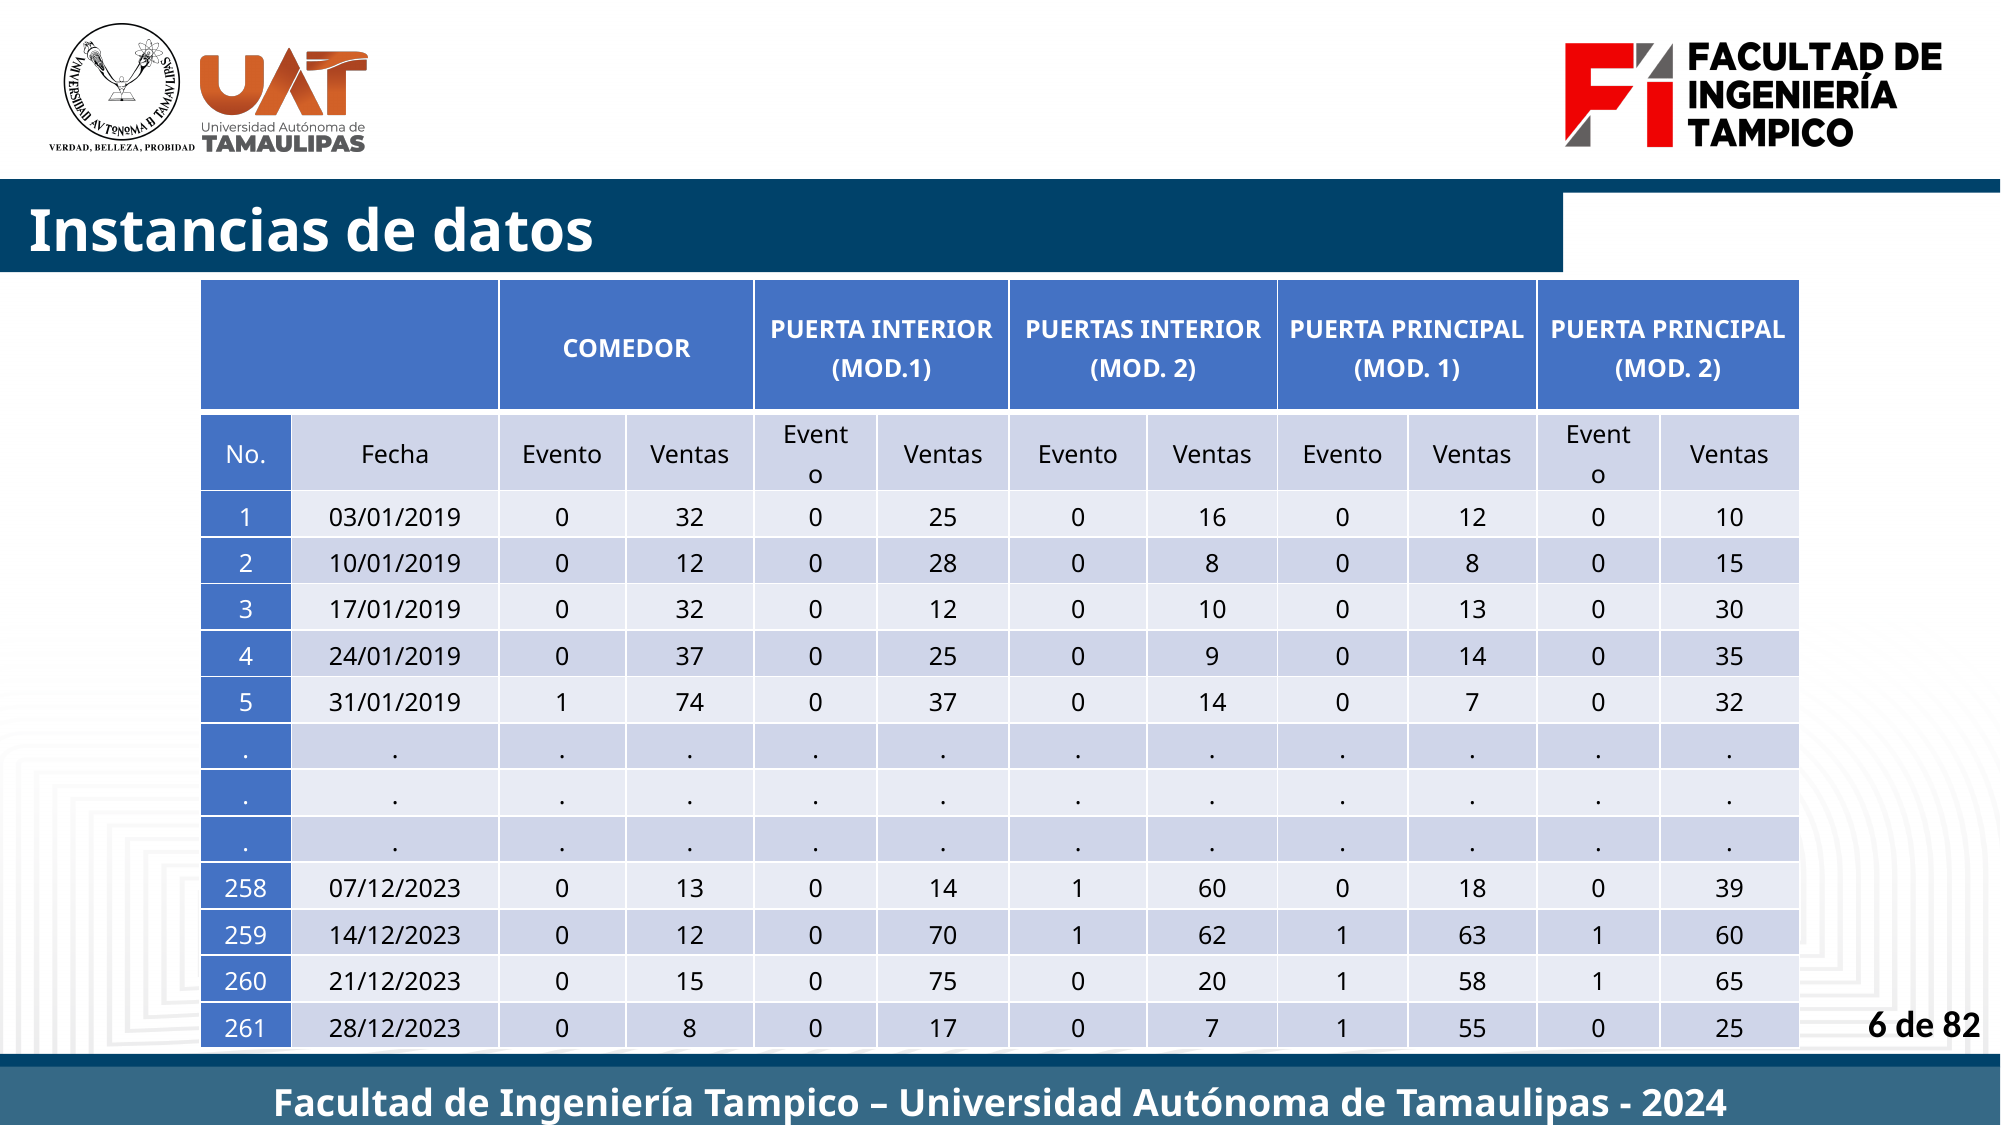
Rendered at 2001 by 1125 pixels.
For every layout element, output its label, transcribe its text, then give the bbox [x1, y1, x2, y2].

table_cell . [627, 770, 753, 815]
table_cell 15 [627, 956, 753, 1001]
table_cell Ventas [1148, 415, 1277, 490]
table_cell 261 [201, 1003, 291, 1047]
table_cell . [1538, 770, 1659, 815]
table_cell 25 [878, 491, 1008, 536]
table_cell 0 [1278, 677, 1407, 722]
table_cell 74 [627, 677, 753, 722]
table_cell 55 [1409, 1003, 1536, 1047]
table_cell 0 [1010, 956, 1146, 1001]
table_cell . [1661, 724, 1799, 768]
table_cell . [1409, 724, 1536, 768]
table_cell 24/01/2019 [292, 631, 498, 676]
table_cell 21/12/2023 [292, 956, 498, 1001]
table_cell 37 [878, 677, 1008, 722]
table_cell . [1409, 770, 1536, 815]
table_header PUERTA PRINCIPAL (MOD. 1) [1278, 280, 1536, 409]
table_cell . [1010, 770, 1146, 815]
table_cell 35 [1661, 631, 1799, 676]
table_header COMEDOR [500, 280, 753, 409]
table_cell 13 [1409, 584, 1536, 629]
table_cell Evento [500, 415, 625, 490]
table_header [201, 280, 498, 409]
table_cell 60 [1661, 910, 1799, 954]
table_cell 1 [1538, 910, 1659, 954]
table_cell 28 [878, 538, 1008, 583]
table_cell 1 [1278, 956, 1407, 1001]
table_cell 60 [1148, 863, 1277, 908]
table_cell Ventas [878, 415, 1008, 490]
table_cell 0 [1538, 491, 1659, 536]
table_cell Fecha [292, 415, 498, 490]
table_cell . [500, 770, 625, 815]
table_cell 0 [755, 631, 876, 676]
table_cell 1 [1010, 863, 1146, 908]
table_cell 0 [755, 1003, 876, 1047]
table_cell 1 [1538, 956, 1659, 1001]
table_cell 15 [1661, 538, 1799, 583]
table_cell . [627, 724, 753, 768]
table_cell . [1148, 817, 1277, 861]
table_cell 03/01/2019 [292, 491, 498, 536]
table_cell 5 [201, 677, 291, 722]
table_cell 14 [1148, 677, 1277, 722]
table_cell 7 [1409, 677, 1536, 722]
table_cell 12 [878, 584, 1008, 629]
table_cell 13 [627, 863, 753, 908]
table_cell 0 [1278, 631, 1407, 676]
table_header PUERTA PRINCIPAL (MOD. 2) [1538, 280, 1799, 409]
table_cell . [1148, 724, 1277, 768]
table_cell 17/01/2019 [292, 584, 498, 629]
table_cell 0 [500, 584, 625, 629]
picture [1557, 29, 1955, 157]
table_cell . [1148, 770, 1277, 815]
table_cell Evento [1278, 415, 1407, 490]
table_cell . [292, 770, 498, 815]
table_cell 0 [500, 910, 625, 954]
table_cell . [1661, 770, 1799, 815]
table_cell 16 [1148, 491, 1277, 536]
table_cell 62 [1148, 910, 1277, 954]
table_cell 0 [1010, 1003, 1146, 1047]
table_cell 63 [1409, 910, 1536, 954]
table_cell 14/12/2023 [292, 910, 498, 954]
table_cell . [292, 724, 498, 768]
table_cell . [201, 817, 291, 861]
table_cell Ventas [627, 415, 753, 490]
table_cell 28/12/2023 [292, 1003, 498, 1047]
table_cell . [1278, 770, 1407, 815]
table_cell . [500, 817, 625, 861]
table_cell 58 [1409, 956, 1536, 1001]
table_header PUERTAS INTERIOR (MOD. 2) [1010, 280, 1277, 409]
table_cell 0 [500, 491, 625, 536]
table_cell 8 [627, 1003, 753, 1047]
table_cell 8 [1409, 538, 1536, 583]
table_cell 0 [1538, 1003, 1659, 1047]
table_cell 20 [1148, 956, 1277, 1001]
table_cell . [292, 817, 498, 861]
table_cell 0 [1010, 538, 1146, 583]
table_cell . [1010, 817, 1146, 861]
table_cell 1 [201, 491, 291, 536]
table_cell 0 [1538, 863, 1659, 908]
table_cell 32 [1661, 677, 1799, 722]
table_cell 12 [1409, 491, 1536, 536]
table_cell 65 [1661, 956, 1799, 1001]
table_cell 0 [1278, 538, 1407, 583]
table_cell 0 [755, 956, 876, 1001]
table_cell 4 [201, 631, 291, 676]
table_cell . [201, 724, 291, 768]
table_cell 9 [1148, 631, 1277, 676]
table_cell 260 [201, 956, 291, 1001]
table_cell . [1661, 817, 1799, 861]
table_cell 39 [1661, 863, 1799, 908]
table_cell 0 [1278, 584, 1407, 629]
table_cell 0 [500, 956, 625, 1001]
table_cell 25 [1661, 1003, 1799, 1047]
table_cell 0 [500, 538, 625, 583]
table_cell 14 [1409, 631, 1536, 676]
table_cell 0 [1538, 538, 1659, 583]
table_cell 30 [1661, 584, 1799, 629]
table_cell 10 [1661, 491, 1799, 536]
table_cell 37 [627, 631, 753, 676]
table_cell 0 [1538, 584, 1659, 629]
table_cell 2 [201, 538, 291, 583]
title Instancias de datos [14, 198, 1549, 258]
table_cell 17 [878, 1003, 1008, 1047]
table_cell 32 [627, 491, 753, 536]
table_cell 0 [1010, 584, 1146, 629]
table_cell . [755, 724, 876, 768]
table_cell 0 [755, 584, 876, 629]
table_cell . [627, 817, 753, 861]
table_cell 31/01/2019 [292, 677, 498, 722]
table_cell . [1278, 724, 1407, 768]
table_cell 1 [1010, 910, 1146, 954]
table_cell 1 [1278, 1003, 1407, 1047]
table_cell 7 [1148, 1003, 1277, 1047]
table_cell Evento [1010, 415, 1146, 490]
picture [49, 23, 368, 152]
table_cell 3 [201, 584, 291, 629]
table_cell 0 [1278, 863, 1407, 908]
table_cell . [1538, 817, 1659, 861]
table_cell 10 [1148, 584, 1277, 629]
table_cell 1 [1278, 910, 1407, 954]
table_cell 12 [627, 538, 753, 583]
table_cell 0 [1538, 677, 1659, 722]
table_cell 12 [627, 910, 753, 954]
table_cell 0 [755, 677, 876, 722]
table_cell . [1278, 817, 1407, 861]
table_cell 0 [500, 863, 625, 908]
table_cell Evento [755, 415, 876, 490]
table_cell 70 [878, 910, 1008, 954]
table_cell 0 [755, 538, 876, 583]
table_cell . [1409, 817, 1536, 861]
table_cell Ventas [1661, 415, 1799, 490]
table_cell 1 [500, 677, 625, 722]
table_cell 0 [500, 1003, 625, 1047]
table_cell 0 [500, 631, 625, 676]
table_cell 259 [201, 910, 291, 954]
table_cell . [878, 817, 1008, 861]
table_cell . [1538, 724, 1659, 768]
table_cell 0 [1010, 491, 1146, 536]
table_cell 10/01/2019 [292, 538, 498, 583]
table_cell . [878, 724, 1008, 768]
table_cell No. [201, 415, 291, 490]
table_cell 25 [878, 631, 1008, 676]
table_cell 0 [1278, 491, 1407, 536]
table_cell . [755, 817, 876, 861]
table_cell 0 [1010, 677, 1146, 722]
table_cell 14 [878, 863, 1008, 908]
table_cell . [878, 770, 1008, 815]
table_cell 18 [1409, 863, 1536, 908]
table_cell . [1010, 724, 1146, 768]
table_cell 0 [755, 910, 876, 954]
table_cell . [755, 770, 876, 815]
table_cell 0 [755, 491, 876, 536]
table_cell 8 [1148, 538, 1277, 583]
table_cell 0 [1538, 631, 1659, 676]
table_cell 0 [1010, 631, 1146, 676]
table_cell Ventas [1409, 415, 1536, 490]
table_header PUERTA INTERIOR (MOD.1) [755, 280, 1008, 409]
table_cell . [500, 724, 625, 768]
table_cell 07/12/2023 [292, 863, 498, 908]
table_cell 75 [878, 956, 1008, 1001]
table_cell 32 [627, 584, 753, 629]
table_cell 258 [201, 863, 291, 908]
table_cell 0 [755, 863, 876, 908]
table_cell Evento [1538, 415, 1659, 490]
table_cell . [201, 770, 291, 815]
